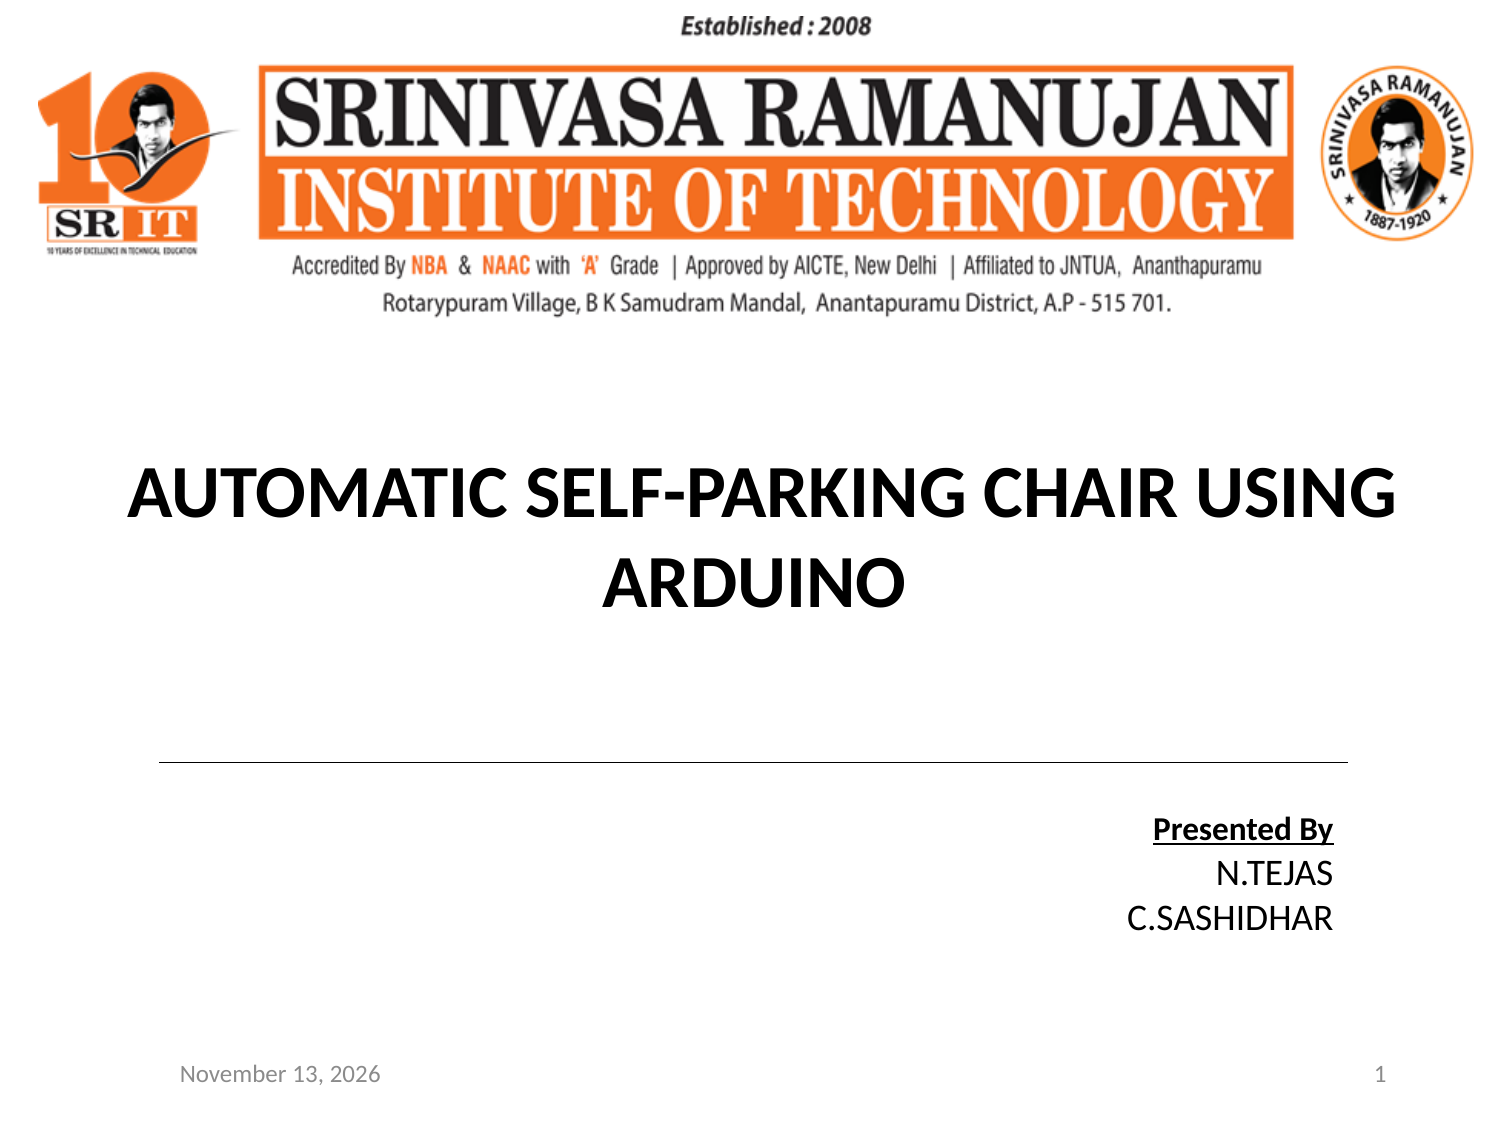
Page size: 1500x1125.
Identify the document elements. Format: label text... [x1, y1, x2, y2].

text_box AUTOMATIC SELF-PARKING CHAIR USING ARDUINO [106, 435, 1420, 630]
text_box Presented By N.TEJAS C.SASHIDHAR [142, 800, 1349, 945]
slide_number 1 [1074, 1042, 1402, 1103]
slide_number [124, 1042, 425, 1103]
picture [37, 15, 1489, 329]
